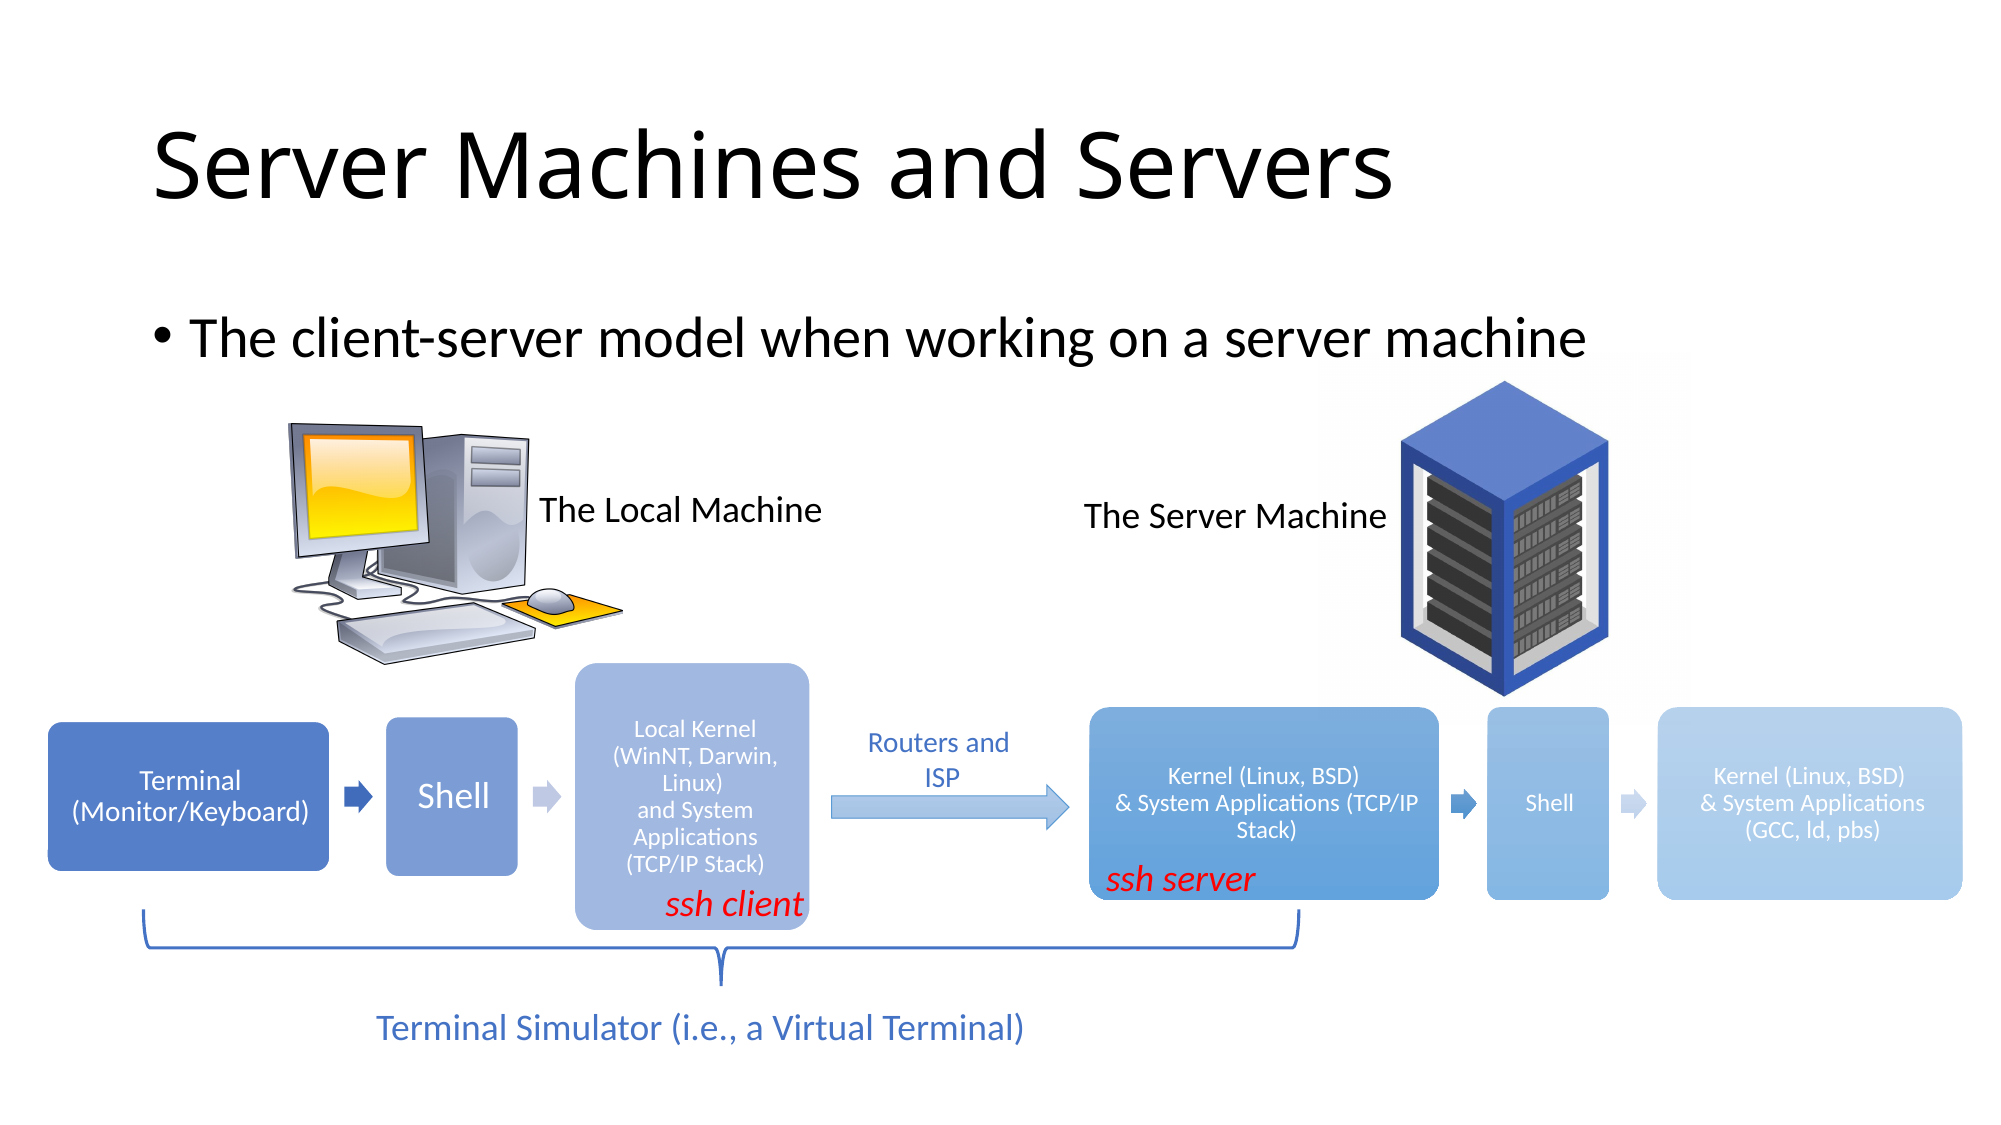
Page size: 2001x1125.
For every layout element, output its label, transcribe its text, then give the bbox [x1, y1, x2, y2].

text_box Routers and ISP [831, 716, 1054, 802]
text_box The Local Machine [623, 477, 944, 538]
text_box [831, 791, 1070, 831]
title Server Machines and Servers [137, 59, 1863, 278]
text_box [1089, 707, 1963, 900]
text_box ssh server [1091, 900, 1272, 907]
picture [287, 423, 623, 620]
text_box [45, 620, 812, 973]
text_box [812, 909, 1300, 949]
text_box Terminal Simulator (i.e., a Virtual Terminal) [361, 995, 1041, 1056]
picture [1318, 352, 1691, 707]
text_box ssh client [812, 872, 820, 909]
text_box The Server Machine [1068, 483, 1318, 544]
list The client-server model when working on a server machine [137, 299, 1863, 1014]
